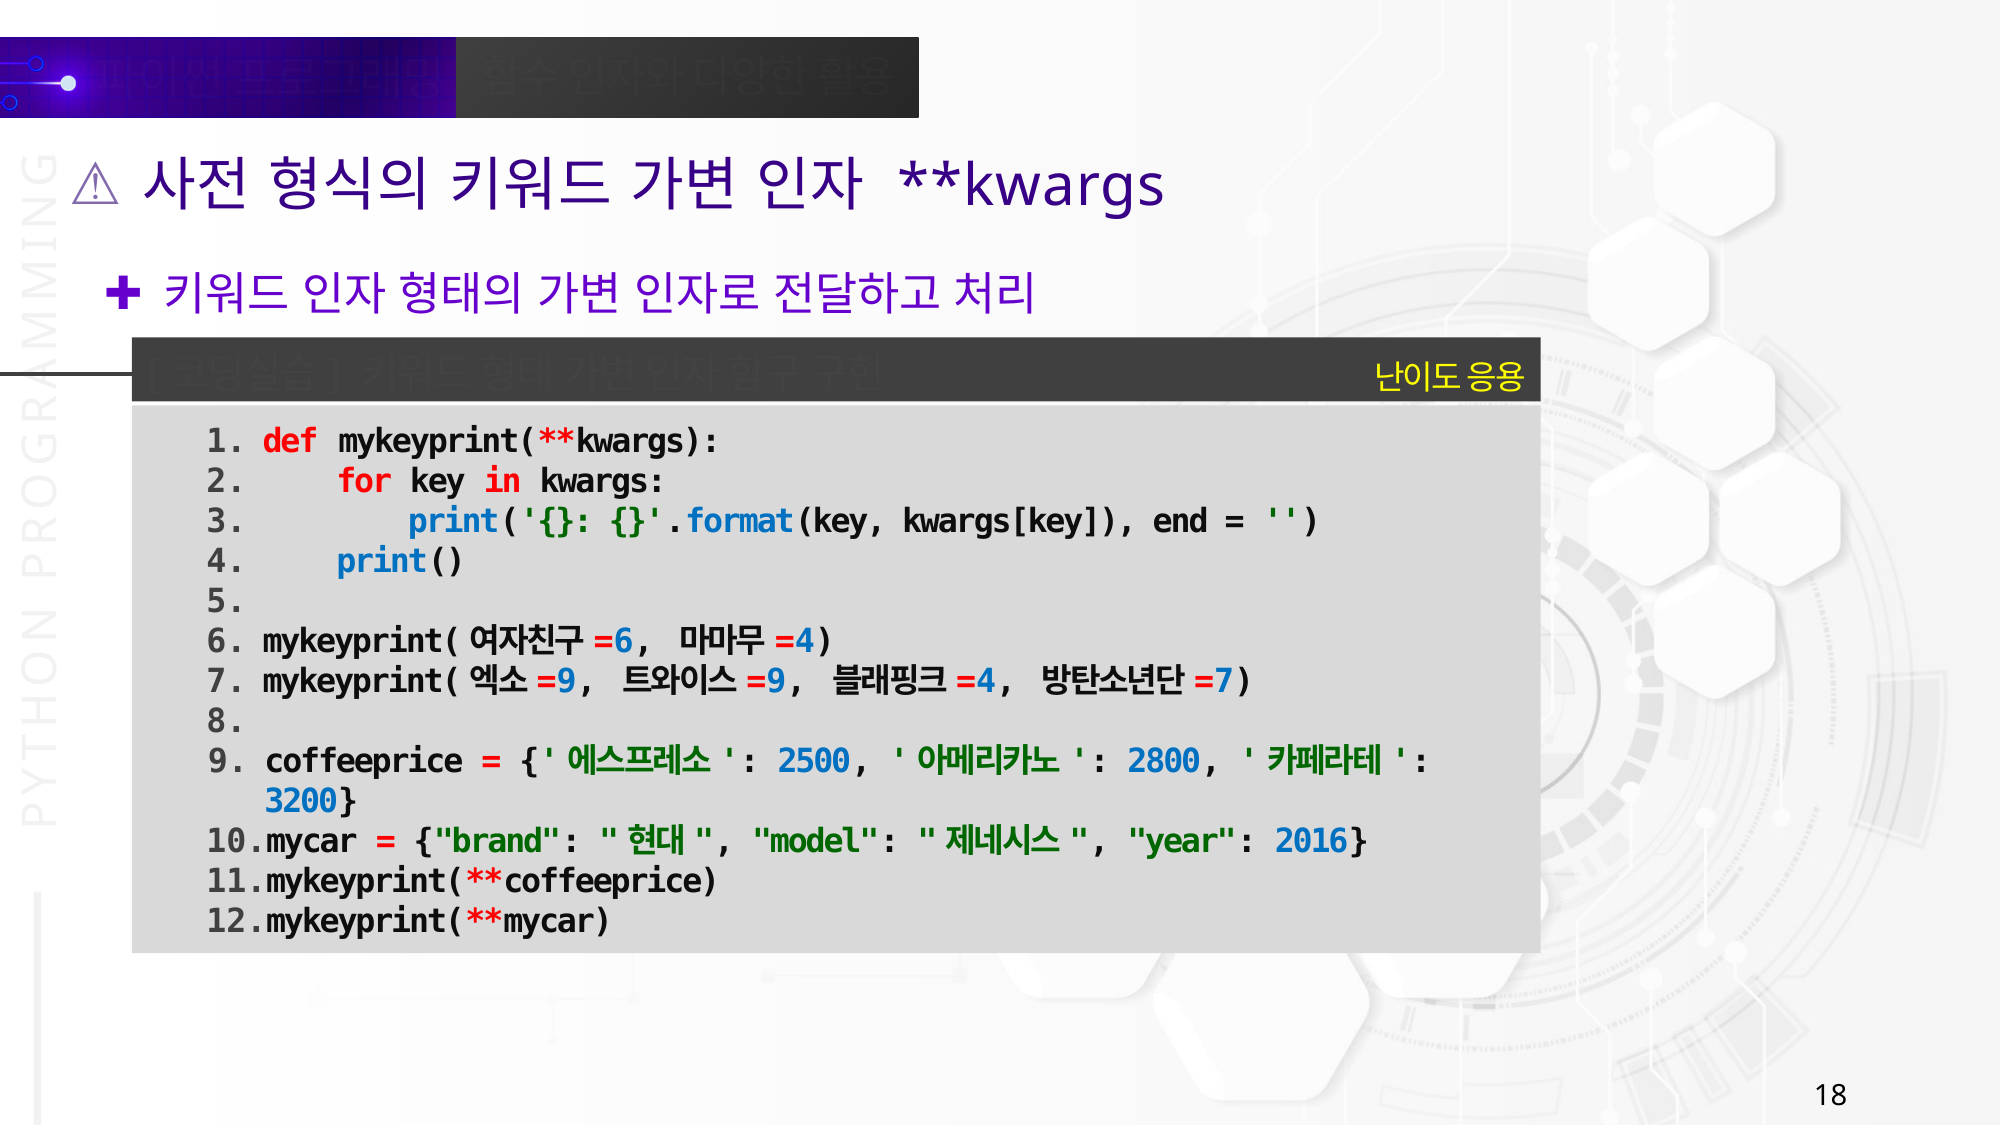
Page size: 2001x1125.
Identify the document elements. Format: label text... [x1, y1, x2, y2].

text_box def mykeyprint(**kwargs): for key in kwargs: print('{}: {}'.format(key, kwargs[key]), end = '') print() mykeyprint(여자친구=6, 마마무=4) mykeyprint(엑소=9, 트와이스=9, 블래핑크=4, 방탄소년단=7) coffeeprice = {'에스프레소': 2500, '아메리카노': 2800, '카페라테': 3200} mycar = {"brand": "현대", "model": "제네시스", "year": 2016} mykeyprint(**coffeeprice) mykeyprint(**mycar) [131, 404, 1542, 954]
picture [0, 0, 2001, 1125]
text_box 키워드 인자 형태의 가변 인자로 전달하고 처리 [89, 233, 1252, 328]
text_box 사전 형식의 키워드 가변 인자 **kwargs [54, 140, 1390, 225]
text_box [코딩실습] 키워드 형태 가변 인자 함구 구현 [131, 347, 1180, 404]
text_box [131, 336, 1542, 402]
slide_number 18 [1412, 1066, 1863, 1125]
text_box 난이도 응용 [1265, 347, 1541, 404]
